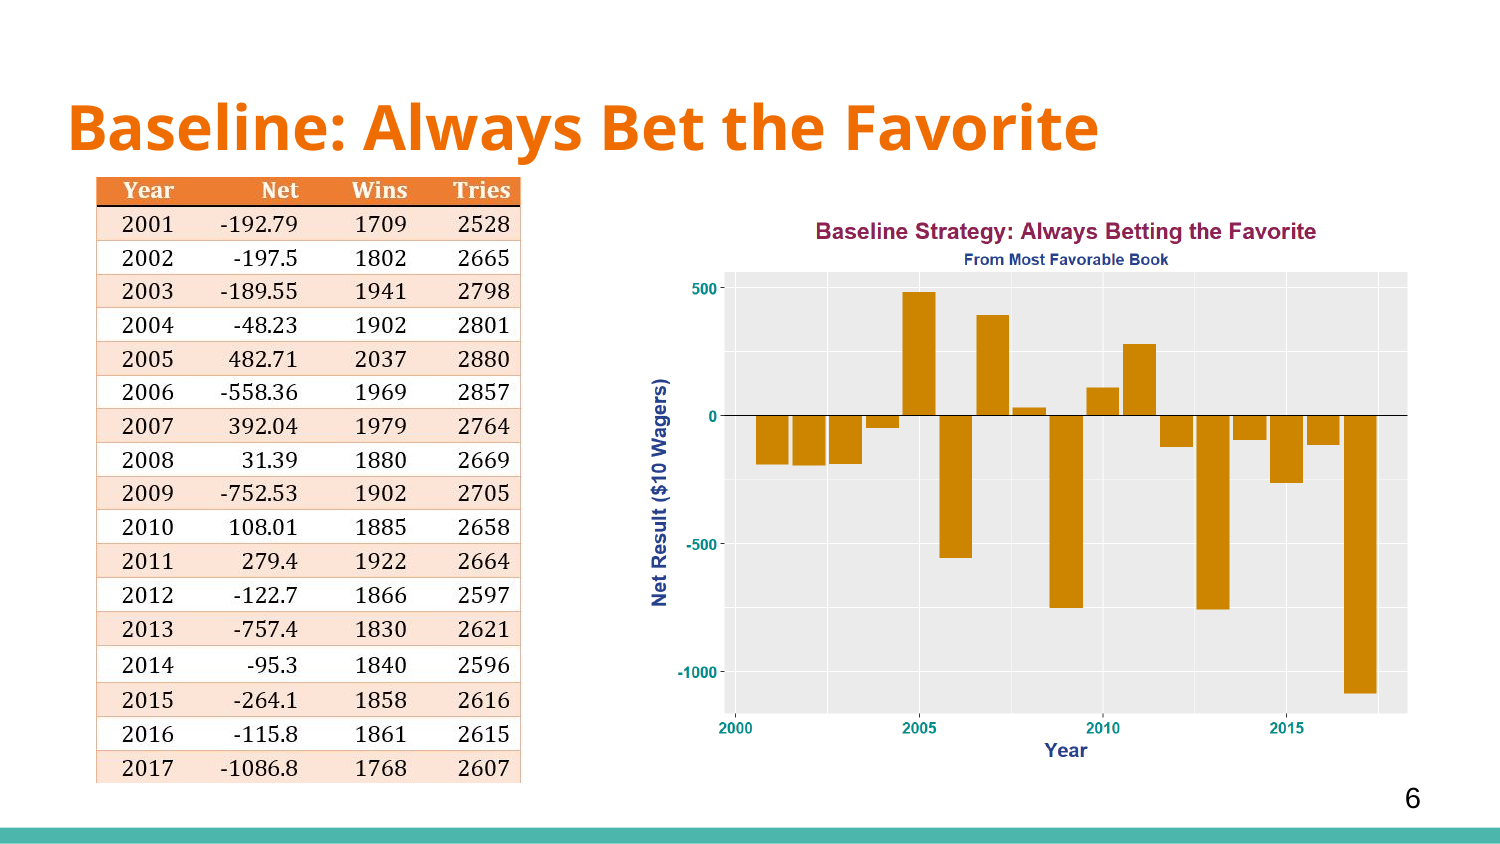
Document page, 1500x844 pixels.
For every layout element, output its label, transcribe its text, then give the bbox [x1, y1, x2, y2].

picture [95, 177, 524, 783]
title Baseline: Always Bet the Favorite [51, 72, 1449, 189]
picture [642, 212, 1416, 766]
slide_number ‹#› [1389, 764, 1480, 830]
